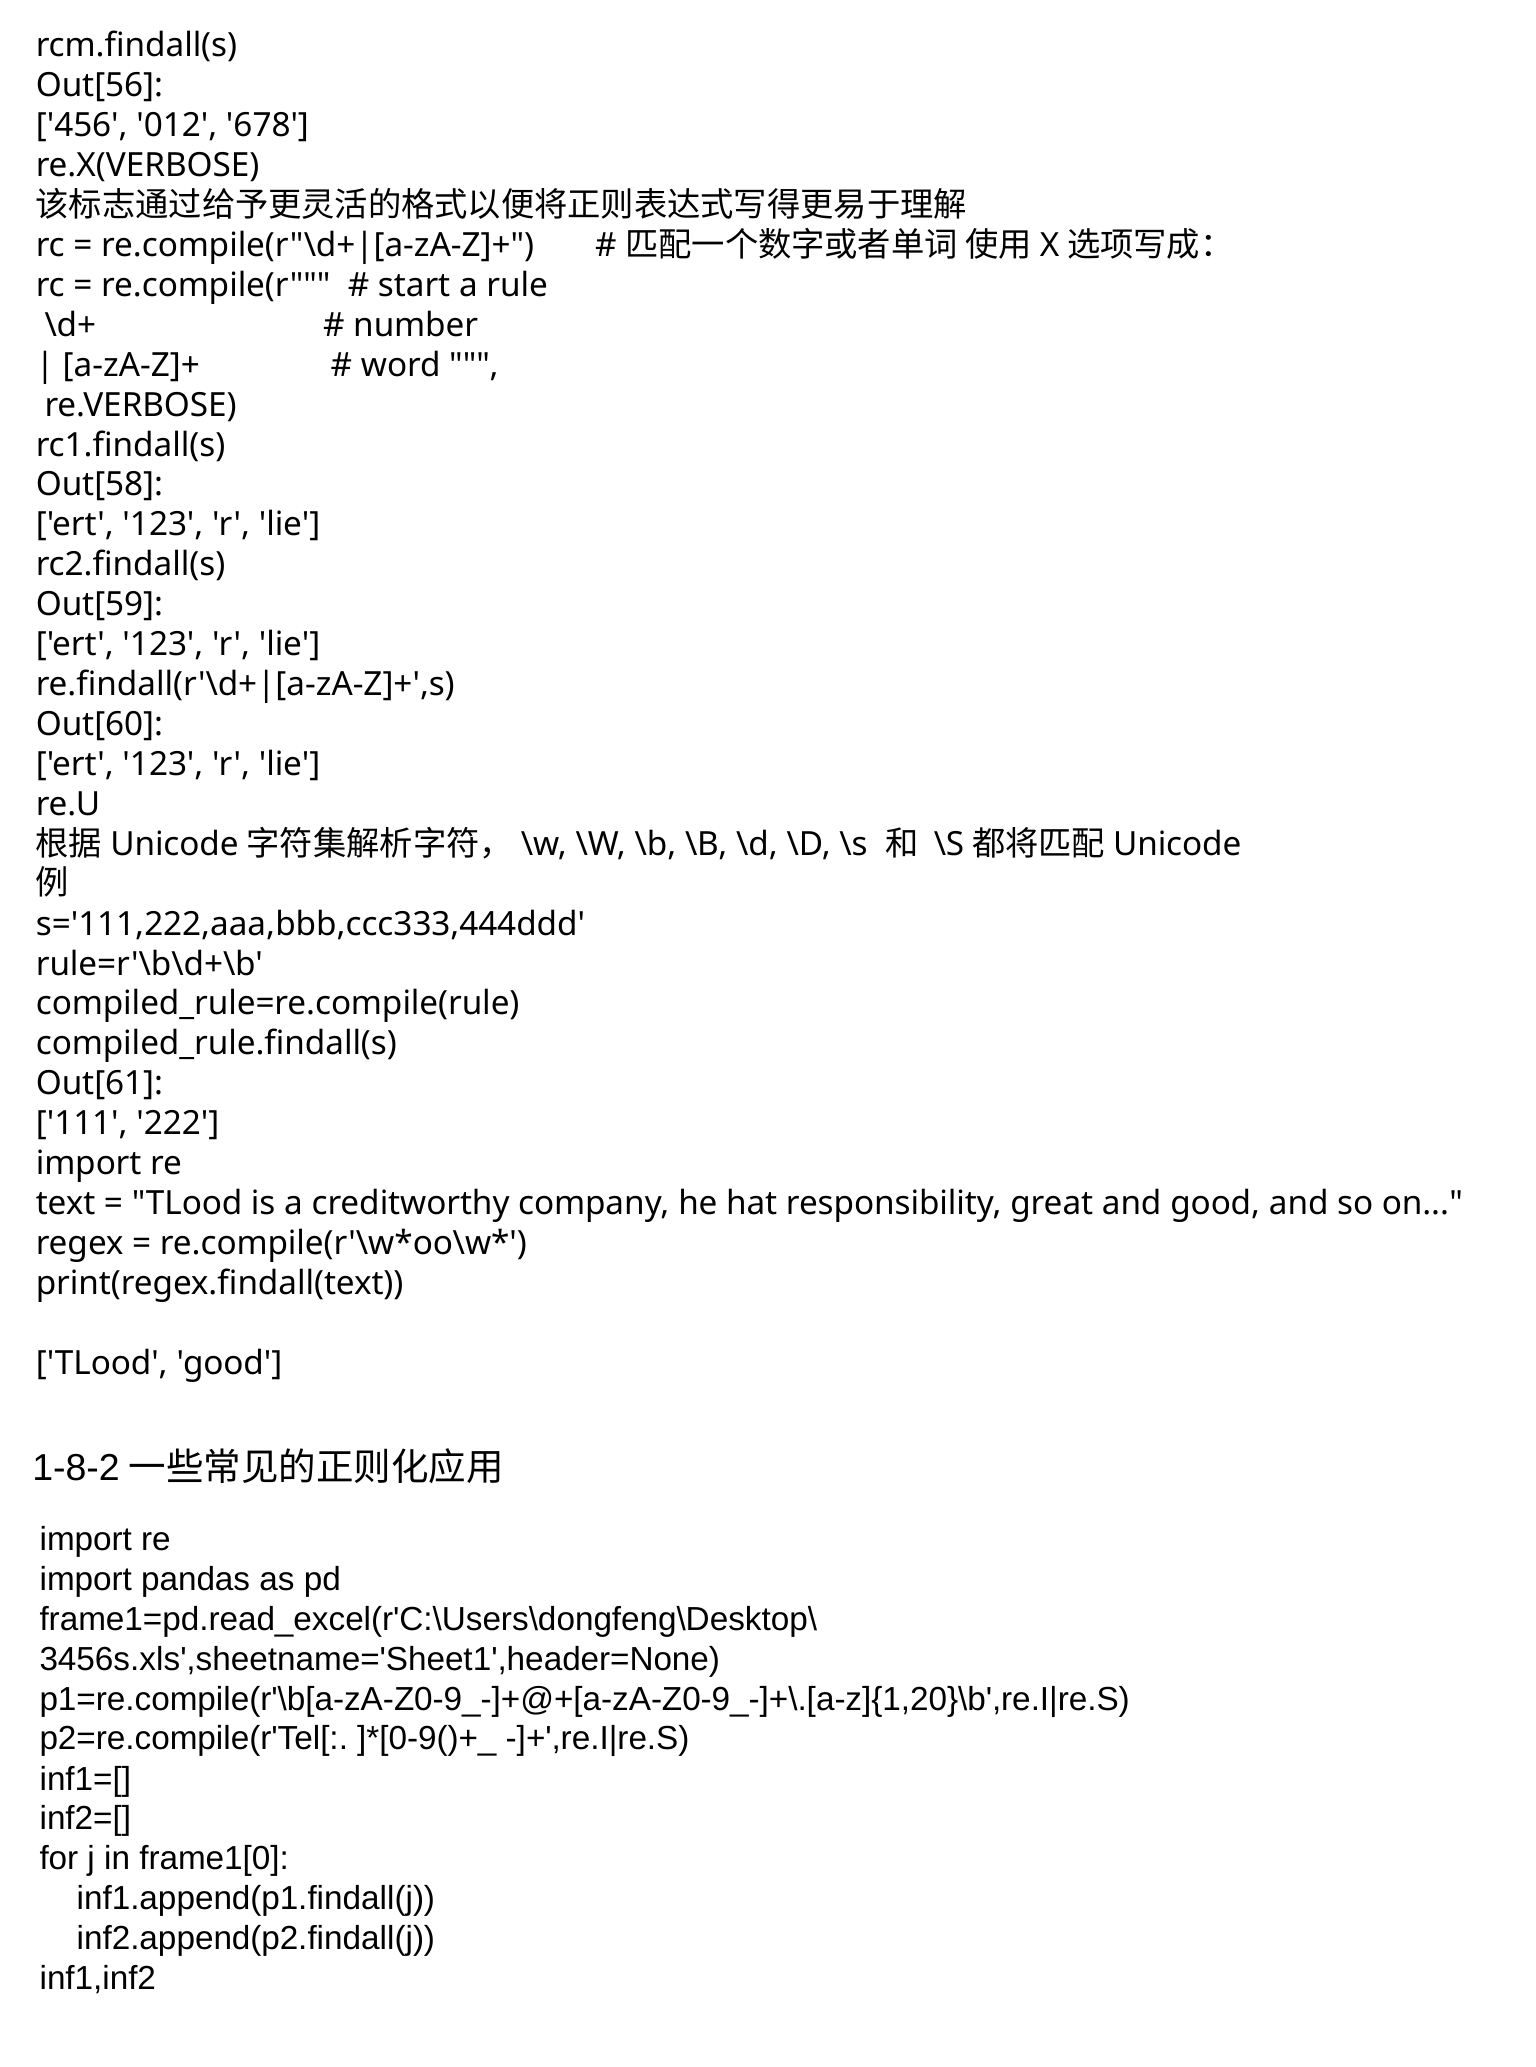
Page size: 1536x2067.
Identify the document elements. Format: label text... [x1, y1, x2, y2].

text_box rcm.findall(s) Out[56]: ['456', '012', '678'] re.X(VERBOSE) 该标志通过给予更灵活的格式以便将正则表达式写得更易于理解 rc = re.compile(r"\d+|[a-zA-Z]+") #匹配一个数字或者单词 使用X选项写成： rc = re.compile(r""" # start a rule \d+ # number | [a-zA-Z]+ # word """, re.VERBOSE) rc1.findall(s) Out[58]: ['ert', '123', 'r', 'lie'] rc2.findall(s) Out[59]: ['ert', '123', 'r', 'lie'] re.findall(r'\d+|[a-zA-Z]+',s) Out[60]: ['ert', '123', 'r', 'lie'] re.U 根据Unicode字符集解析字符，\w, \W, \b, \B, \d, \D, \s 和 \S都将匹配Unicode 例 s='111,222,aaa,bbb,ccc333,444ddd' rule=r'\b\d+\b' compiled_rule=re.compile(rule) compiled_rule.findall(s) Out[61]: ['111', '222'] import re text = "TLood is a creditworthy company, he hat responsibility, great and good, and so on..." regex = re.compile(r'\w*oo\w*') print(regex.findall(text)) ['TLood', 'good'] [21, 16, 1516, 1429]
text_box 1-8-2一些常见的正则化应用 [17, 1435, 1214, 1496]
text_box import re import pandas as pd frame1=pd.read_excel(r'C:\Users\dongfeng\Desktop\3456s.xls',sheetname='Sheet1',header=None) p1=re.compile(r'\b[a-zA-Z0-9_-]+@+[a-zA-Z0-9_-]+\.[a-z]{1,20}\b',re.I|re.S) p2=re.compile(r'Tel[:. ]*[0-9()+_ -]+',re.I|re.S) inf1=[] inf2=[] for j in frame1[0]: inf1.append(p1.findall(j)) inf2.append(p2.findall(j)) inf1,inf2 [24, 1509, 1501, 2004]
